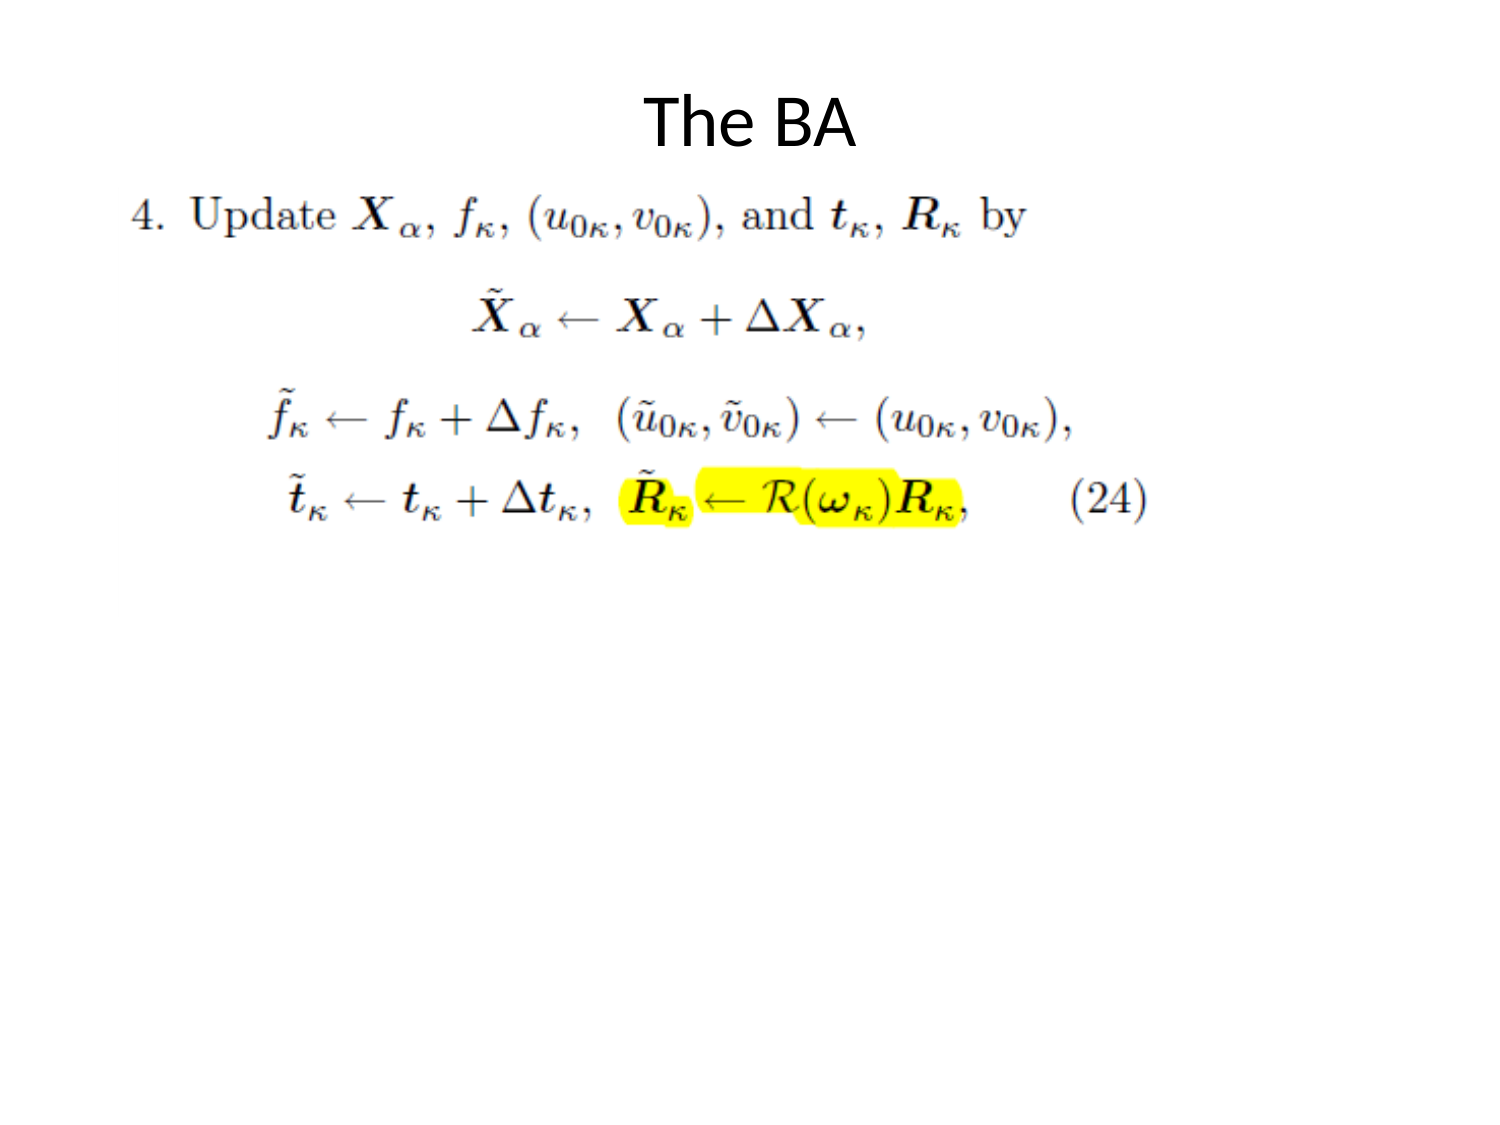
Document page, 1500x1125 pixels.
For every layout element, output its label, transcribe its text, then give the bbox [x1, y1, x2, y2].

title The BA [75, 45, 1425, 188]
picture [116, 187, 1196, 617]
